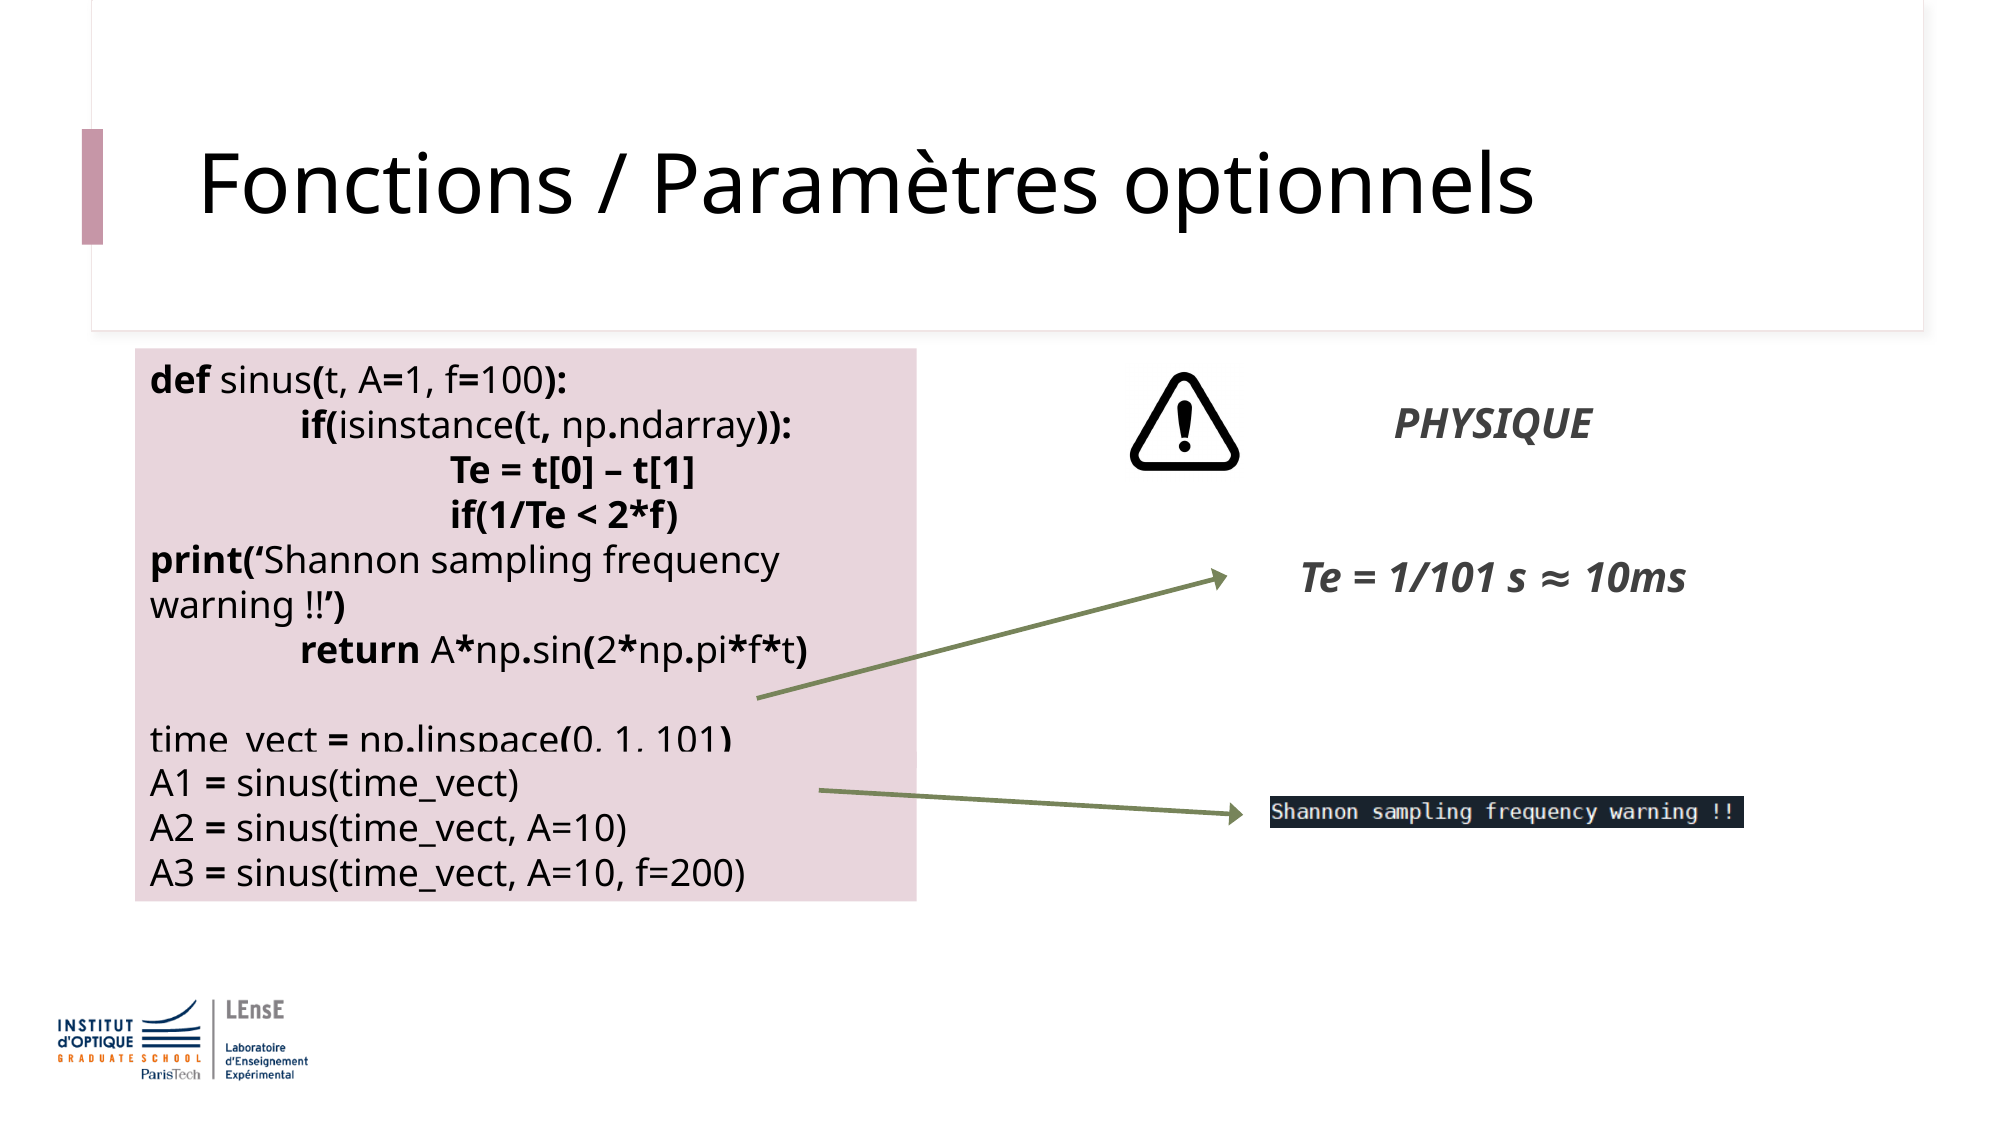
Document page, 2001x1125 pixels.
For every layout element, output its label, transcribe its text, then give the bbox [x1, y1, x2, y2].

text_box Te = 1/101 s ≈ 10ms [1243, 543, 1744, 608]
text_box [818, 790, 1244, 815]
text_box PHYSIQUE [1244, 389, 1744, 455]
text_box A1 = sinus(time_vect) A2 = sinus(time_vect, A=10) A3 = sinus(time_vect, A=10, f=200) [135, 751, 917, 902]
picture [33, 973, 333, 1097]
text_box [756, 575, 1228, 699]
picture [1270, 796, 1744, 828]
title Fonctions / Paramètres optionnels [183, 90, 1851, 284]
text_box def sinus(t, A=1, f=100): if(isinstance(t, np.ndarray)): Te = t[0] – t[1] if(1/Te < 2*f) print(‘Shannon sampling frequency warning !!’) return A*np.sin(2*np.pi*f*t) time_vect = np.linspace(0, 1, 101) [135, 348, 917, 751]
picture [1125, 363, 1244, 482]
